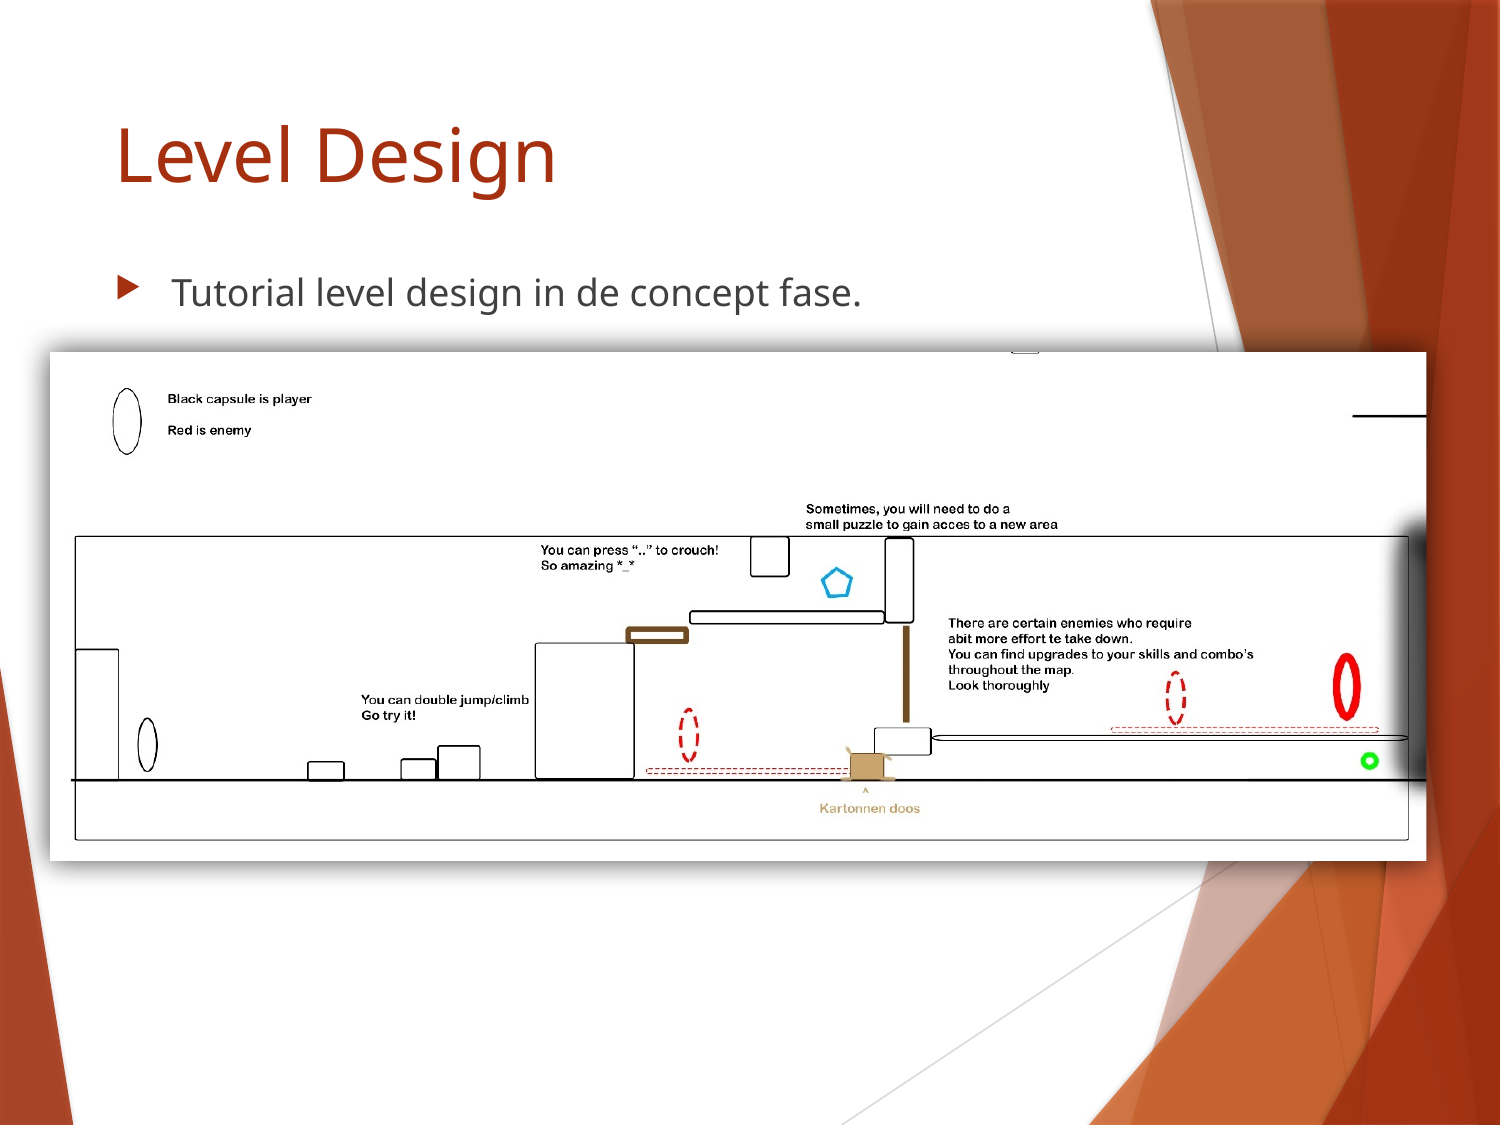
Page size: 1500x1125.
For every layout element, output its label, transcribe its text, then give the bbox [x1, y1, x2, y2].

text_box Tutorial level design in de concept fase. [99, 260, 1250, 350]
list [49, 351, 1427, 862]
title Level Design [99, 99, 1142, 250]
